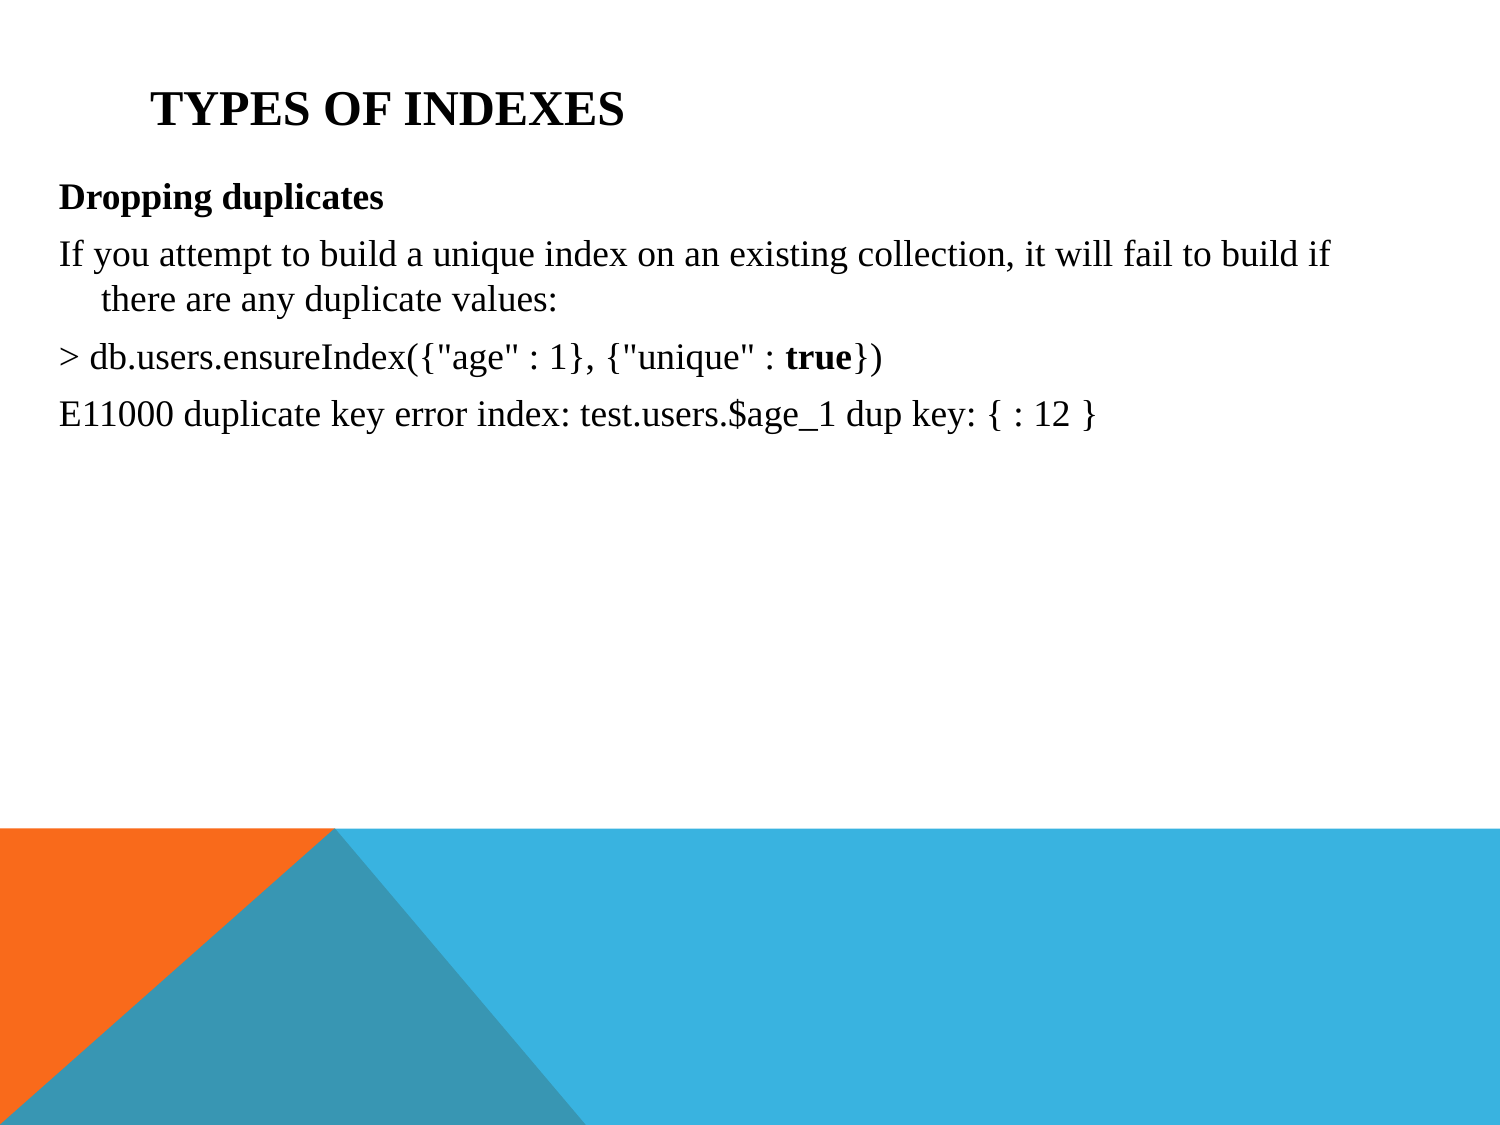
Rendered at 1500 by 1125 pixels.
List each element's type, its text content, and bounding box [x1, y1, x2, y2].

list Dropping duplicates If you attempt to build a unique index on an existing collection, it will fail to build if there are any duplicate values: > db.users.ensureIndex({"age" : 1}, {"unique" : true}) E11000 duplicate key error index: test.users.$age_1 dup key: { : 12 } [43, 164, 1369, 823]
title Types of Indexes [135, 60, 1369, 150]
